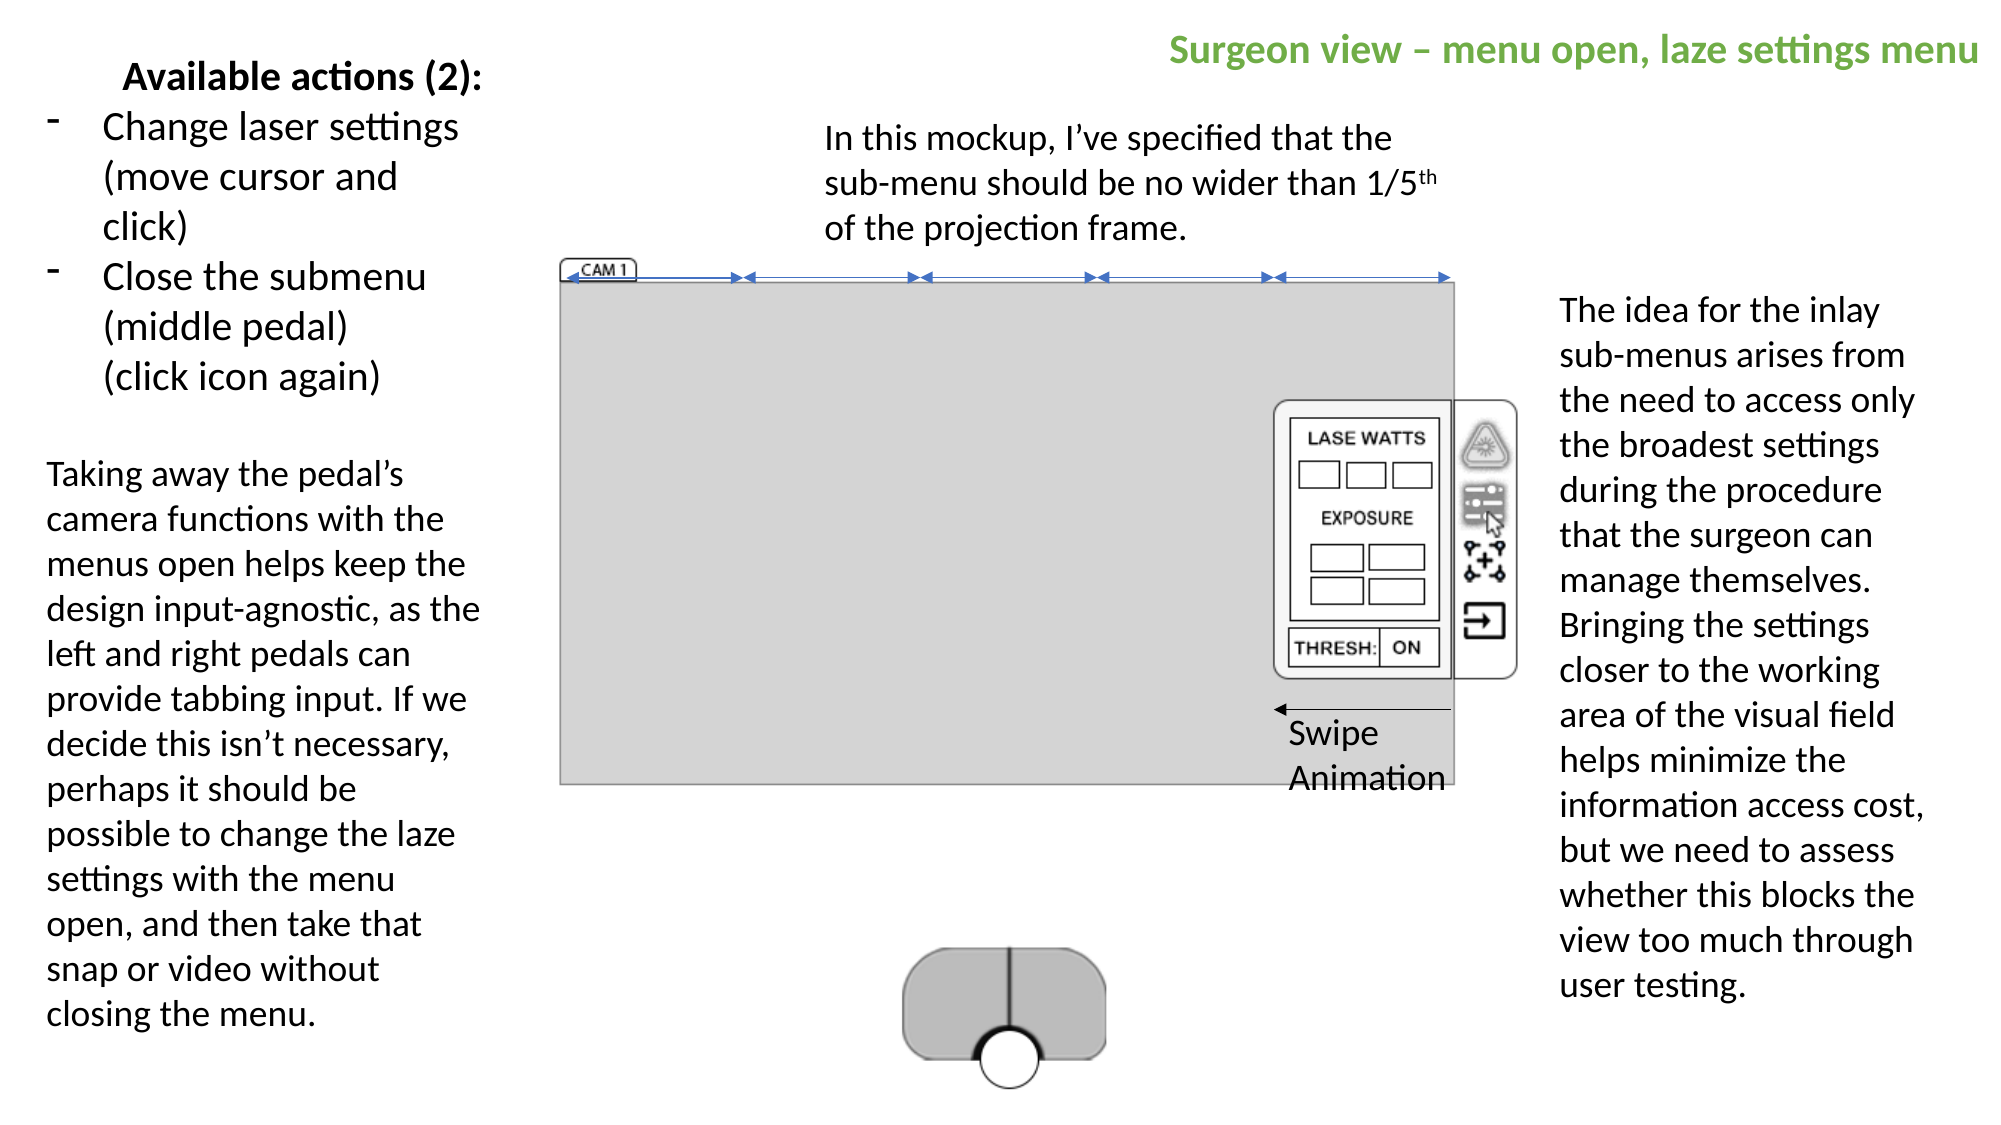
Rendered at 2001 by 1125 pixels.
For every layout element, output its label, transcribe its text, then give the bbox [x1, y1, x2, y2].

picture [296, 0, 1704, 1125]
text_box Surgeon view – menu open, laze settings menu [1704, 14, 1996, 79]
text_box Available actions (2): Change laser settings (move cursor and click) Close the submenu (middle pedal) (click icon again) Taking away the pedal’s camera functions with the menus open helps keep the design input-agnostic, as the left and right pedals can provide tabbing input. If we decide this isn’t necessary, perhaps it should be possible to change the laze settings with the menu open, and then take that snap or video without closing the menu. [31, 41, 296, 1042]
text_box The idea for the inlay sub-menus arises from the need to access only the broadest settings during the procedure that the surgeon can manage themselves. Bringing the settings closer to the working area of the visual field helps minimize the information access cost, but we need to assess whether this blocks the view too much through user testing. [1704, 277, 1953, 1013]
